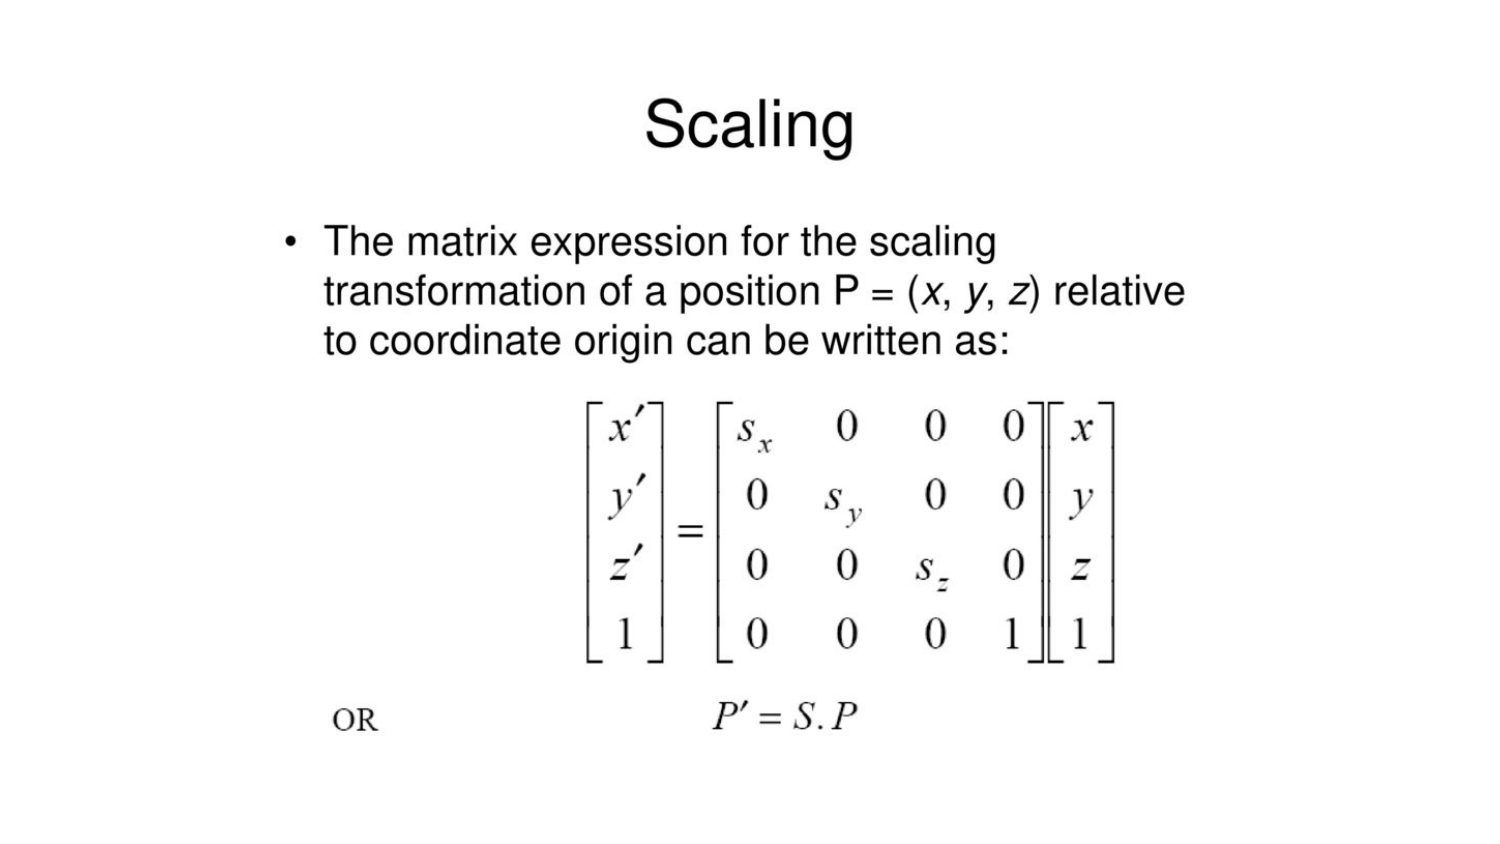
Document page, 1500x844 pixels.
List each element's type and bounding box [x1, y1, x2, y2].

picture [220, 24, 1280, 819]
